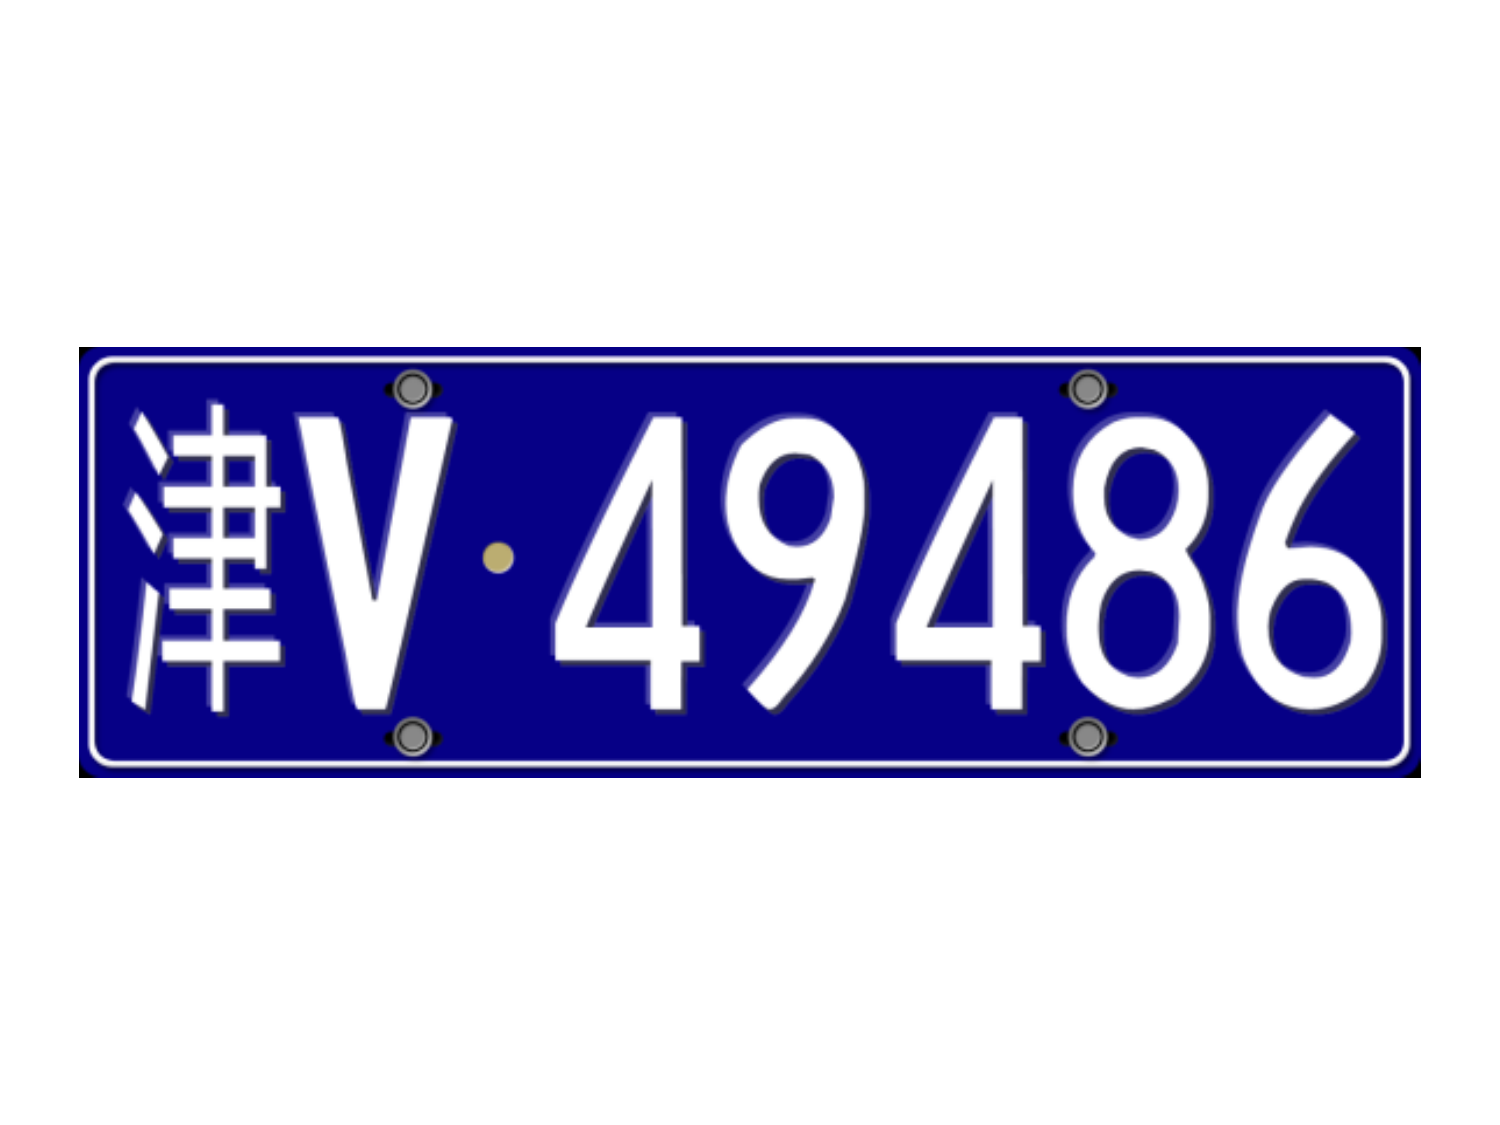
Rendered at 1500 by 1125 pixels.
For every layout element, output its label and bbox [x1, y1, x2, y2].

picture [79, 347, 1421, 778]
